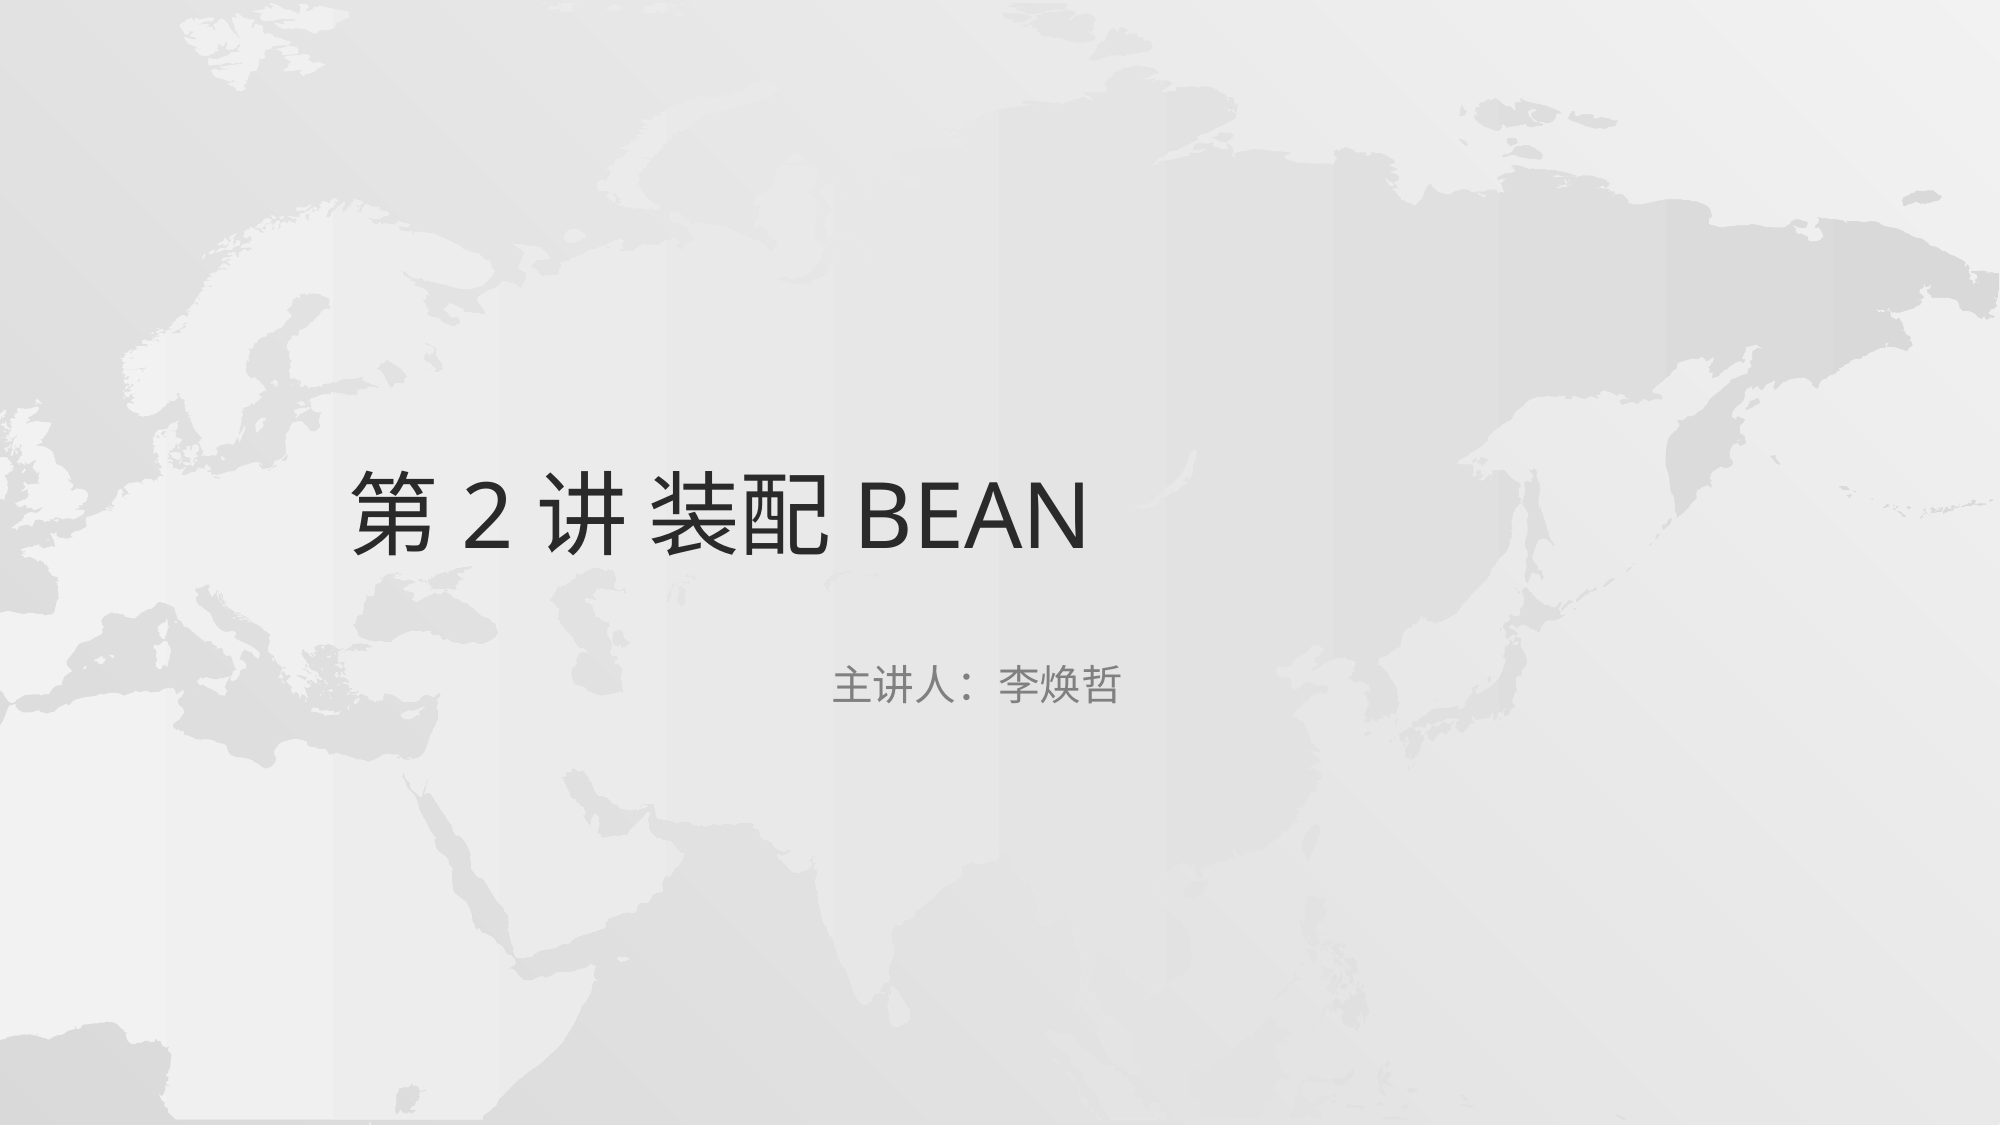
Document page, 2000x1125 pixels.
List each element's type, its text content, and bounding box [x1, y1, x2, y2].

title 第2讲 装配Bean [332, 255, 1933, 576]
text_box 主讲人：李焕哲 [332, 656, 1622, 740]
